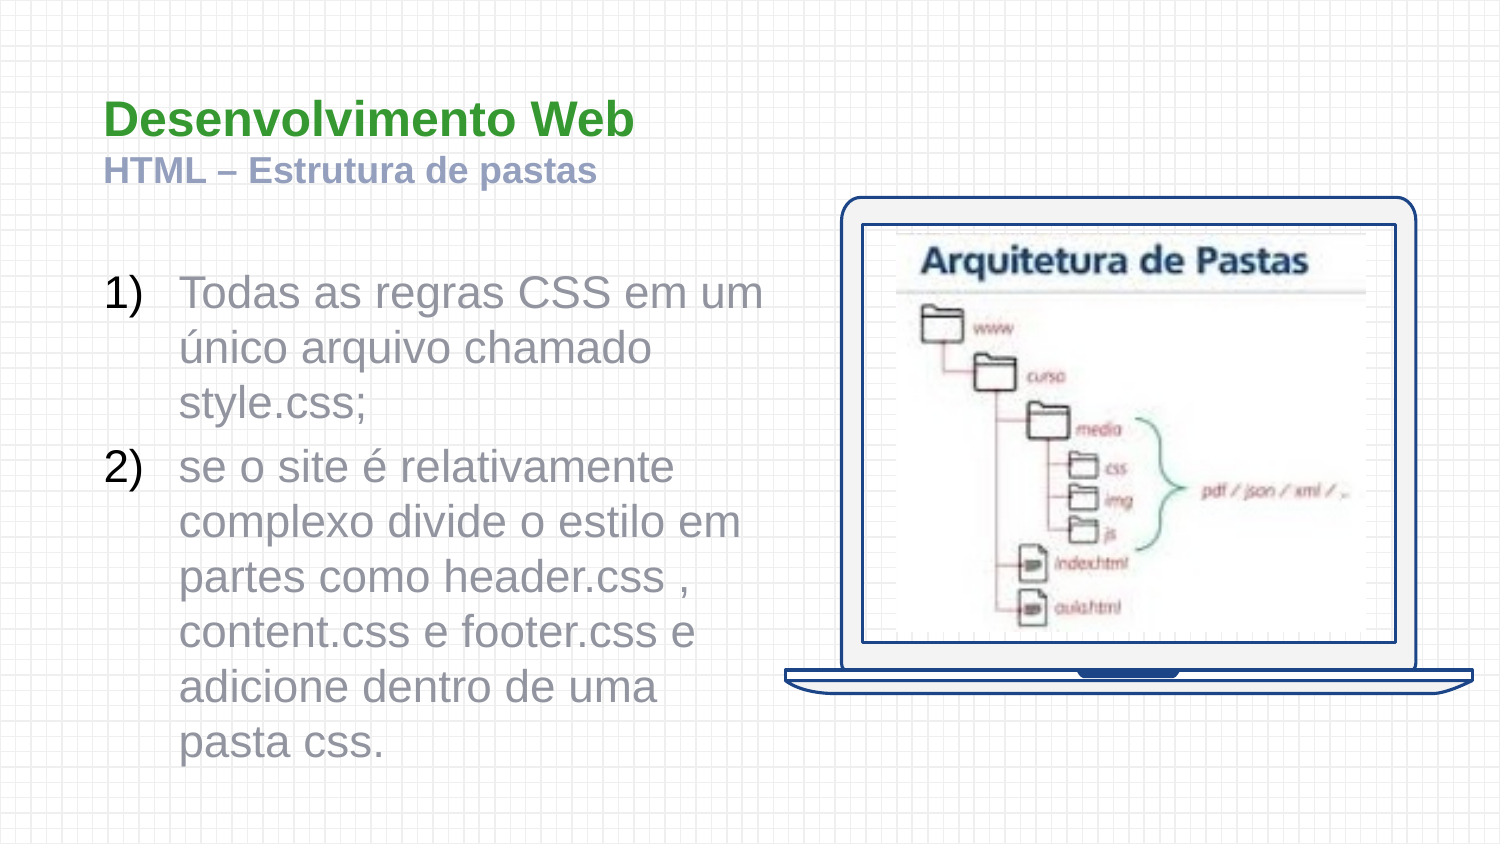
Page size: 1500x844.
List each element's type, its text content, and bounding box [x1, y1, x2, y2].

text_box Desenvolvimento Web HTML – Estrutura de pastas [88, 79, 1248, 234]
text_box Todas as regras CSS em um único arquivo chamado style.css; se o site é relativamente complexo divide o estilo em partes como header.css , content.css e footer.css e adicione dentro de uma pasta css. [88, 254, 786, 800]
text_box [785, 197, 1473, 694]
picture [895, 233, 1367, 633]
